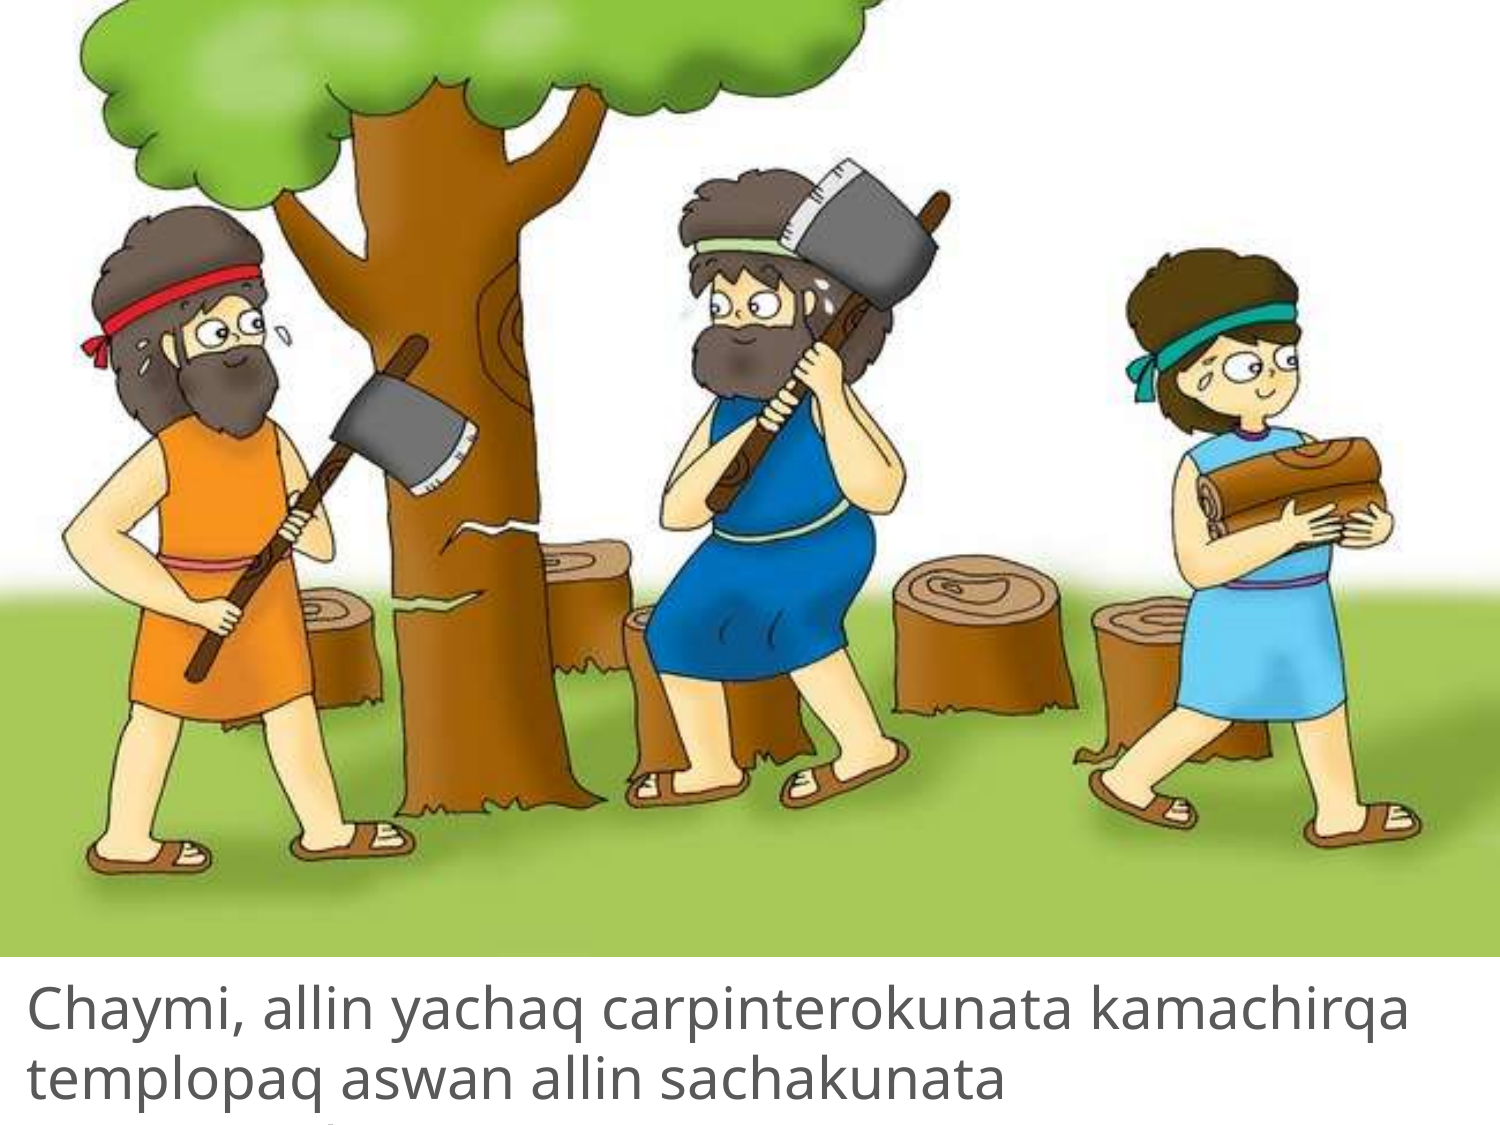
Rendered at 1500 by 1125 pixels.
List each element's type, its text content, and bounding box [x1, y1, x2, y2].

text_box Chaymi, allin yachaq carpinterokunata kamachirqa templopaq aswan allin sachakunata apamunankupaq. [11, 965, 1483, 1125]
picture [0, 0, 1500, 957]
